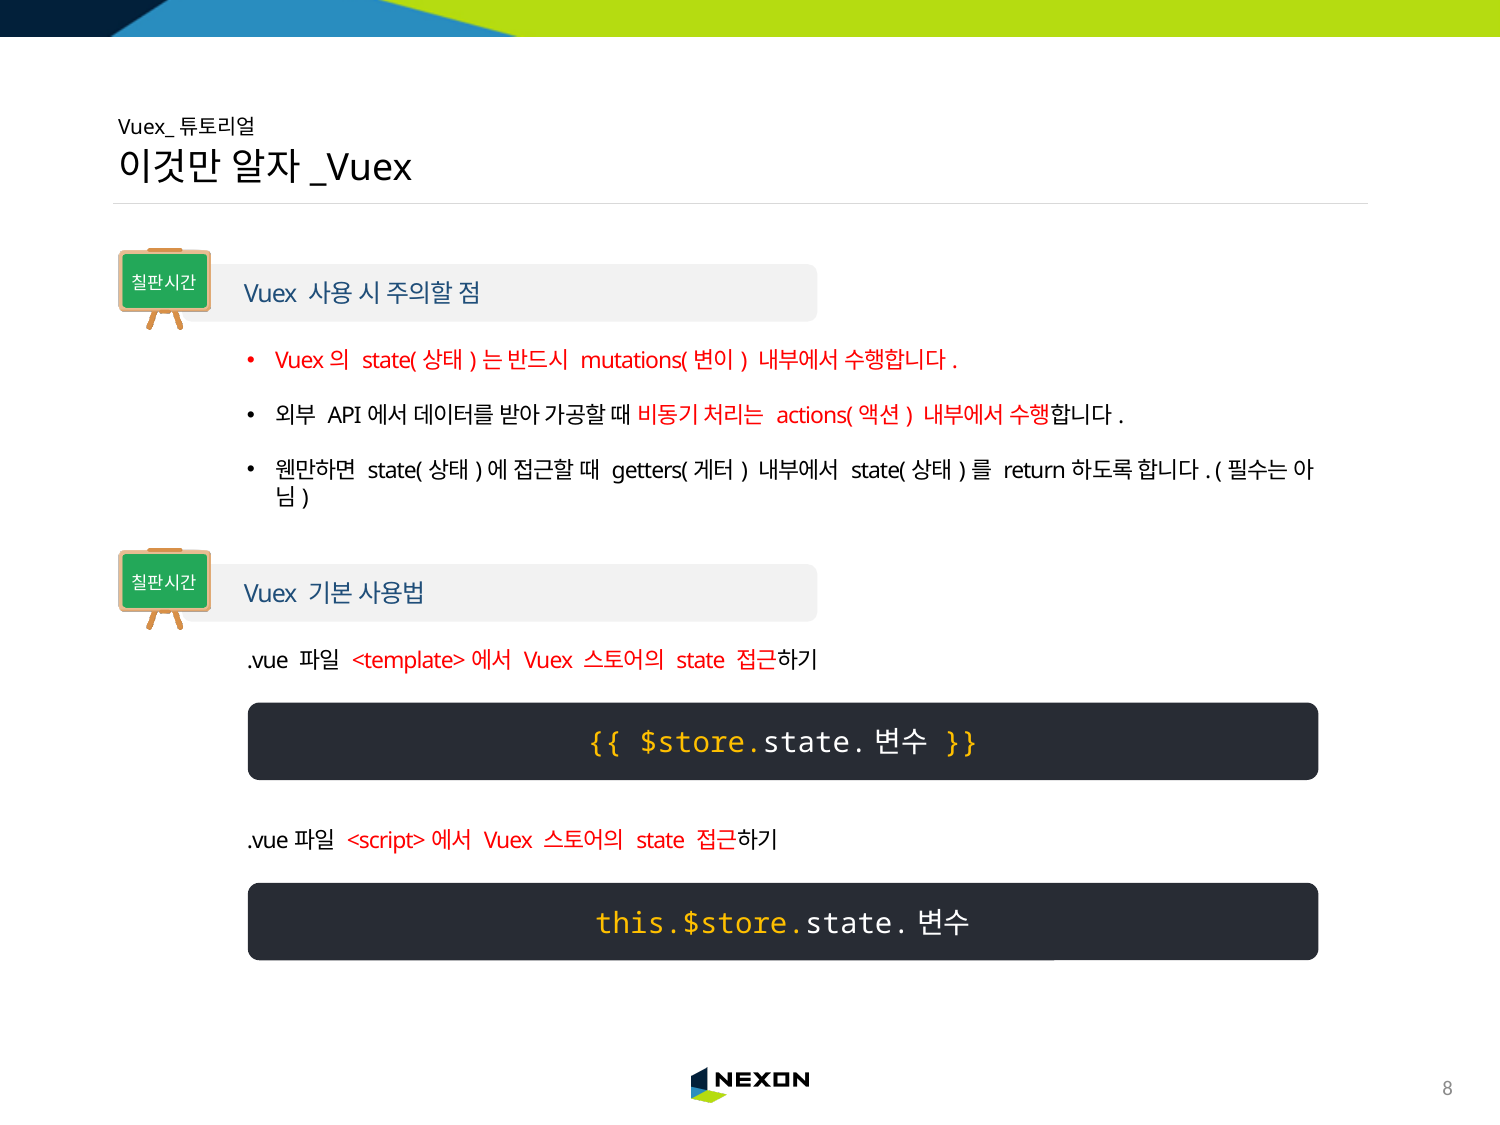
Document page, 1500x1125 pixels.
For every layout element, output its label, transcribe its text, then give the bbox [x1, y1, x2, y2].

text_box this.$store.state.변수 [246, 881, 1320, 962]
text_box Vuex 사용 시 주의할 점 [226, 263, 819, 323]
text_box Vuex 기본 사용법 [226, 563, 819, 623]
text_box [103, 519, 226, 642]
text_box {{ $store.state.변수 }} [246, 701, 1320, 782]
title Vuex_튜토리얼 이것만 알자_Vuex [103, 90, 1397, 209]
text_box .vue파일 <script>에서 Vuex 스토어의 state 접근하기 [232, 818, 1355, 861]
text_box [103, 219, 226, 342]
text_box Vuex의 state(상태)는 반드시 mutations(변이) 내부에서 수행합니다. 외부 API에서 데이터를 받아 가공할 때 비동기 처리는 actions(액션) 내부에서 수행합니다. 웬만하면 state(상태)에 접근할 때 getters(게터) 내부에서 state(상태)를 return하도록 합니다. (필수는 아님) [232, 338, 1355, 546]
picture [691, 1067, 809, 1103]
picture [0, 0, 1500, 37]
slide_number 7 [1130, 1056, 1468, 1117]
text_box .vue 파일 <template>에서 Vuex 스토어의 state 접근하기 [232, 638, 1355, 681]
